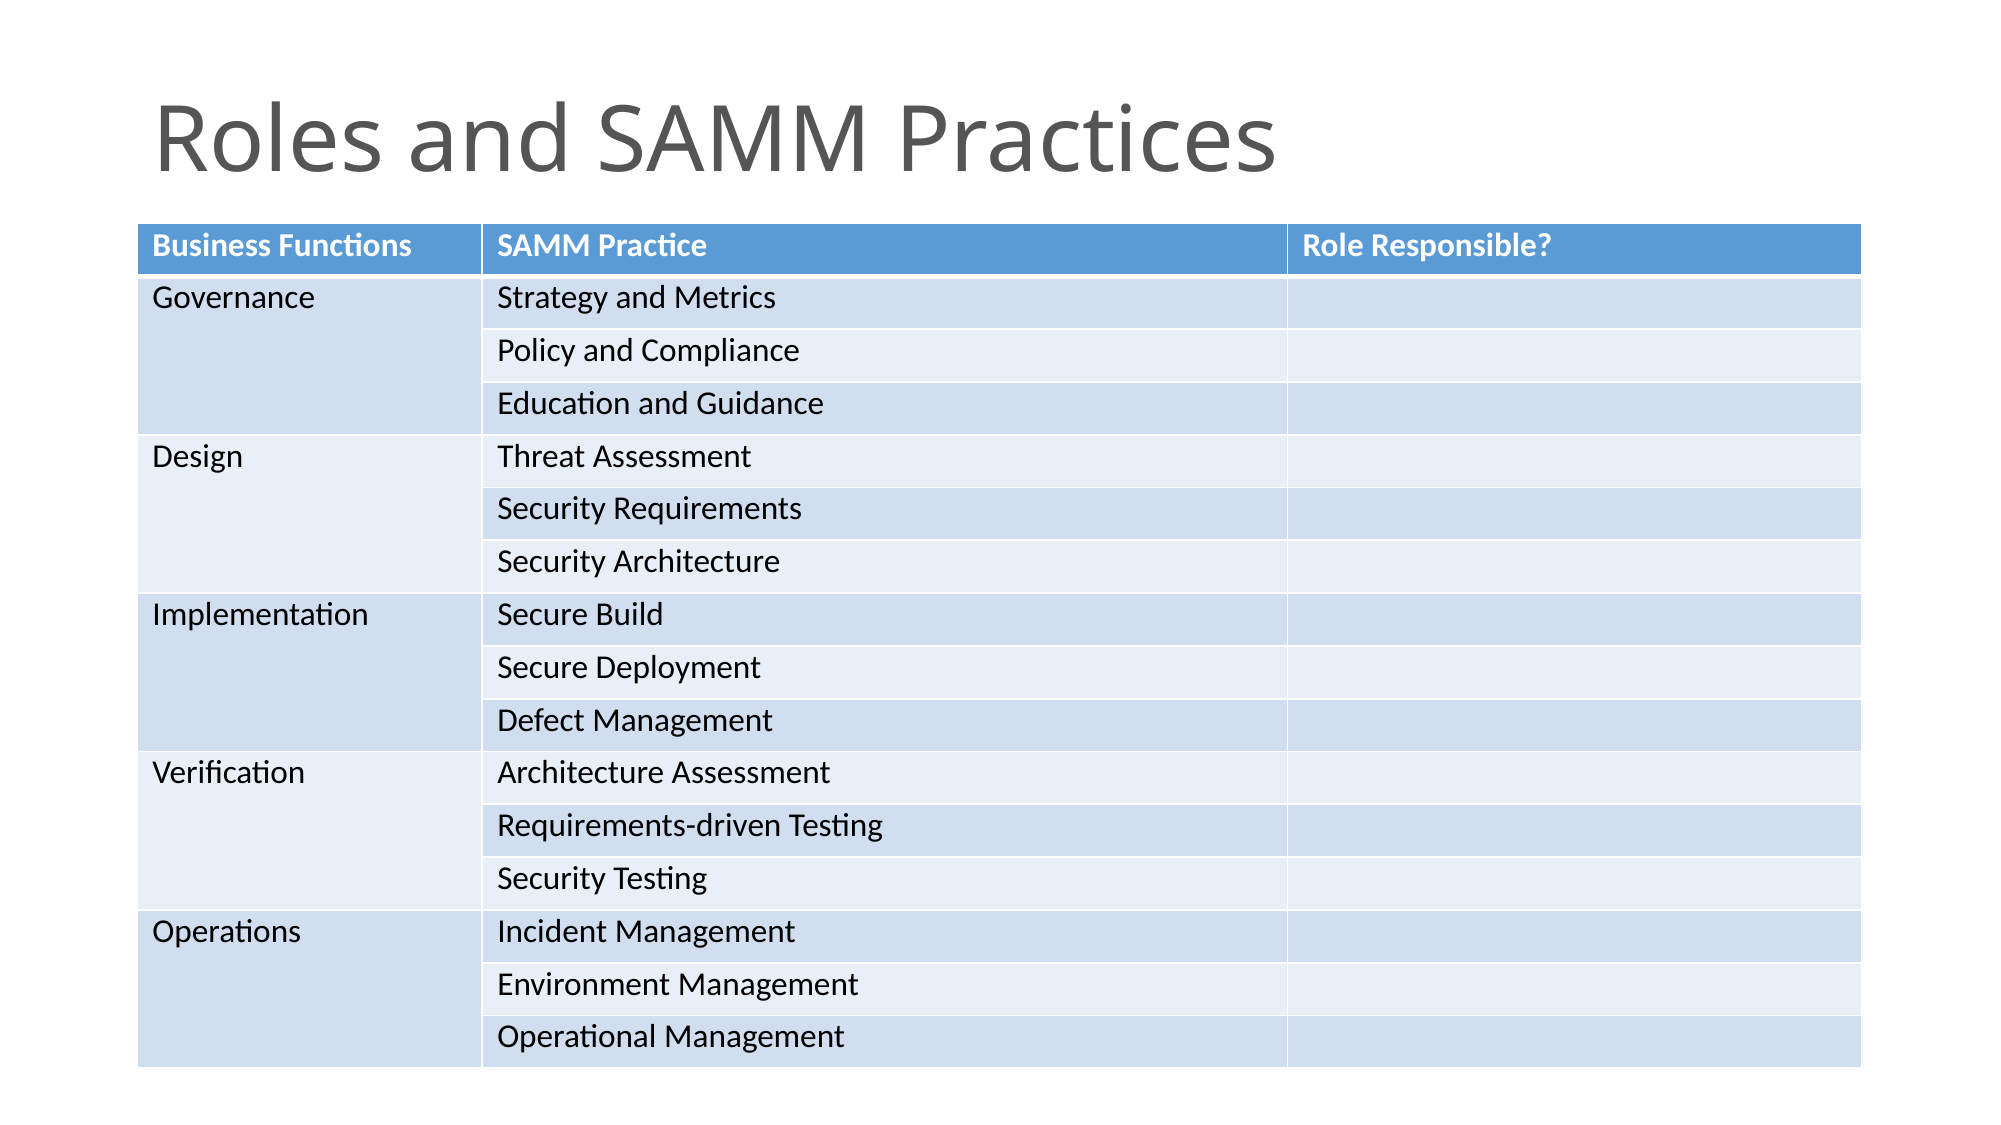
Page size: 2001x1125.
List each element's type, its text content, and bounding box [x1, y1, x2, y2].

table_cell [1288, 594, 1861, 645]
table_cell [1288, 911, 1861, 962]
table_cell [1288, 700, 1861, 751]
table_cell [1288, 541, 1861, 592]
table_cell Security Architecture [483, 541, 1287, 592]
table_cell [1288, 383, 1861, 434]
table_cell Security Testing [483, 858, 1287, 909]
table_cell Implementation [138, 594, 481, 751]
table_cell Secure Deployment [483, 647, 1287, 698]
table_cell [1288, 858, 1861, 909]
table_cell Secure Build [483, 594, 1287, 645]
table_cell [1288, 805, 1861, 856]
table_cell Operations [138, 911, 481, 1067]
table_cell Environment Management [483, 964, 1287, 1015]
table_cell [1288, 488, 1861, 539]
table_cell Education and Guidance [483, 383, 1287, 434]
table_cell Requirements-driven Testing [483, 805, 1287, 856]
table_cell [1288, 1016, 1861, 1067]
table_cell [1288, 964, 1861, 1015]
table_cell Defect Management [483, 700, 1287, 751]
table_cell Operational Management [483, 1016, 1287, 1067]
title Roles and SAMM Practices [137, 59, 1863, 223]
table_cell Security Requirements [483, 488, 1287, 539]
table_cell Verification [138, 752, 481, 909]
table_cell Policy and Compliance [483, 330, 1287, 381]
table_cell Design [138, 436, 481, 592]
table_cell [1288, 330, 1861, 381]
table_header Business Functions [138, 224, 481, 274]
table_cell Threat Assessment [483, 436, 1287, 487]
table_cell [1288, 647, 1861, 698]
table_cell Incident Management [483, 911, 1287, 962]
table_cell [1288, 279, 1861, 328]
table_cell Strategy and Metrics [483, 279, 1287, 328]
table_cell [1288, 436, 1861, 487]
table_cell [1288, 752, 1861, 803]
table_cell Architecture Assessment [483, 752, 1287, 803]
table_cell Governance [138, 279, 481, 434]
table_header Role Responsible? [1288, 224, 1861, 274]
table_header SAMM Practice [483, 224, 1287, 274]
